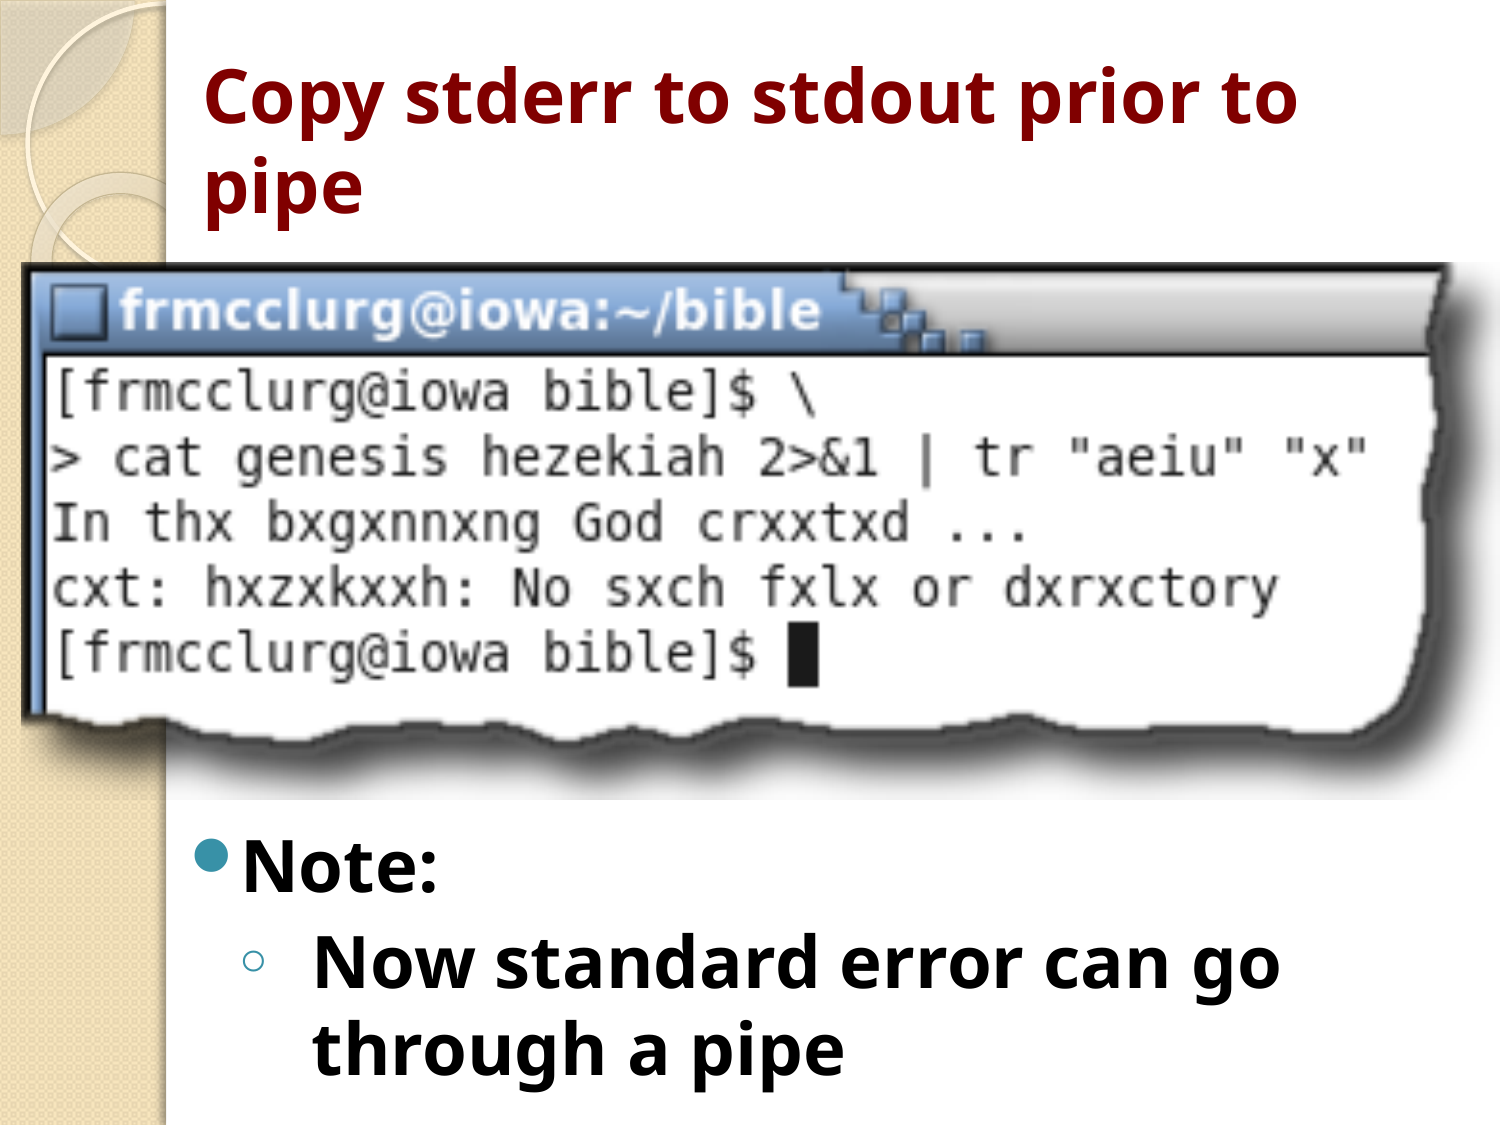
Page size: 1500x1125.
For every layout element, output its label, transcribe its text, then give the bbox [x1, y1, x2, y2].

list Note: Now standard error can go through a pipe [162, 812, 1466, 1100]
picture [21, 262, 1500, 801]
title Copy stderr to stdout prior to pipe [187, 45, 1466, 233]
